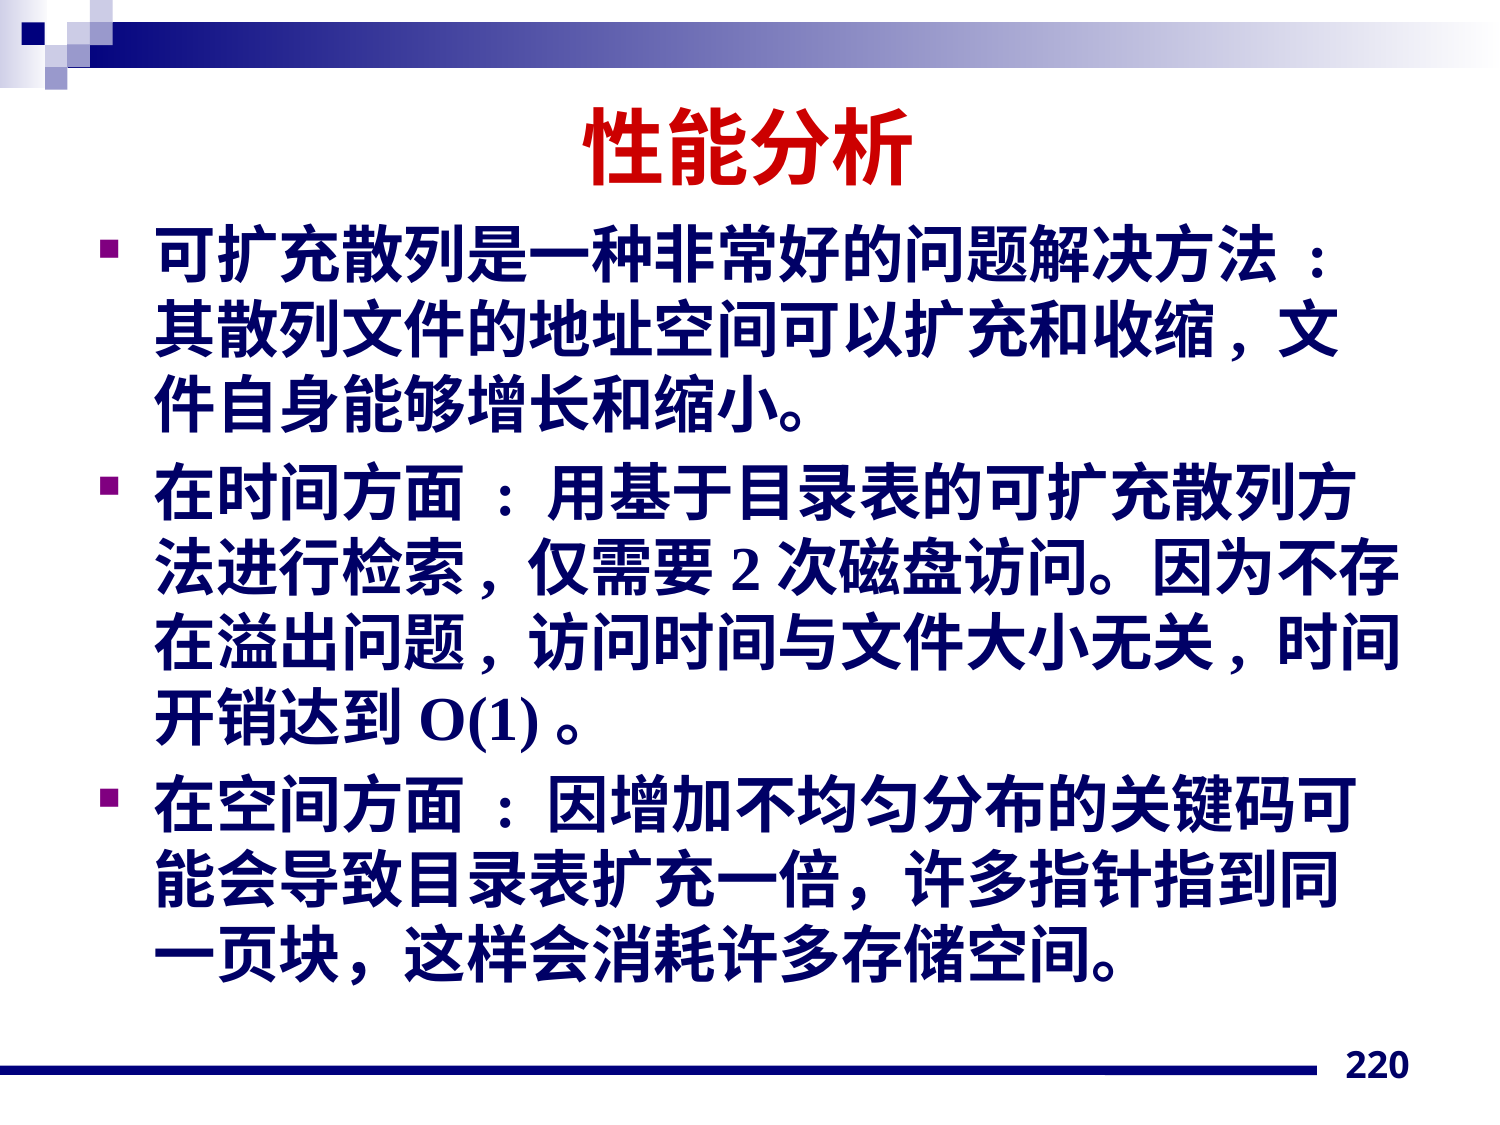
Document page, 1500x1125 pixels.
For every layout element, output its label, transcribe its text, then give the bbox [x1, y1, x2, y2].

slide_number 220 [1074, 1025, 1425, 1100]
title 性能分析 [566, 77, 955, 207]
list 可扩充散列是一种非常好的问题解决方法 : 其散列文件的地址空间可以扩充和收缩, 文件自身能够增长和缩小。 在时间方面 : 用基于目录表的可扩充散列方法进行检索, 仅需要2次磁盘访问。因为不存在溢出问题, 访问时间与文件大小无关, 时间开销达到O(1)。 在空间方面 : 因增加不均匀分布的关键码可能会导致目录表扩充一倍，许多指针指到同一页块，这样会消耗许多存储空间。 [82, 207, 1418, 1071]
